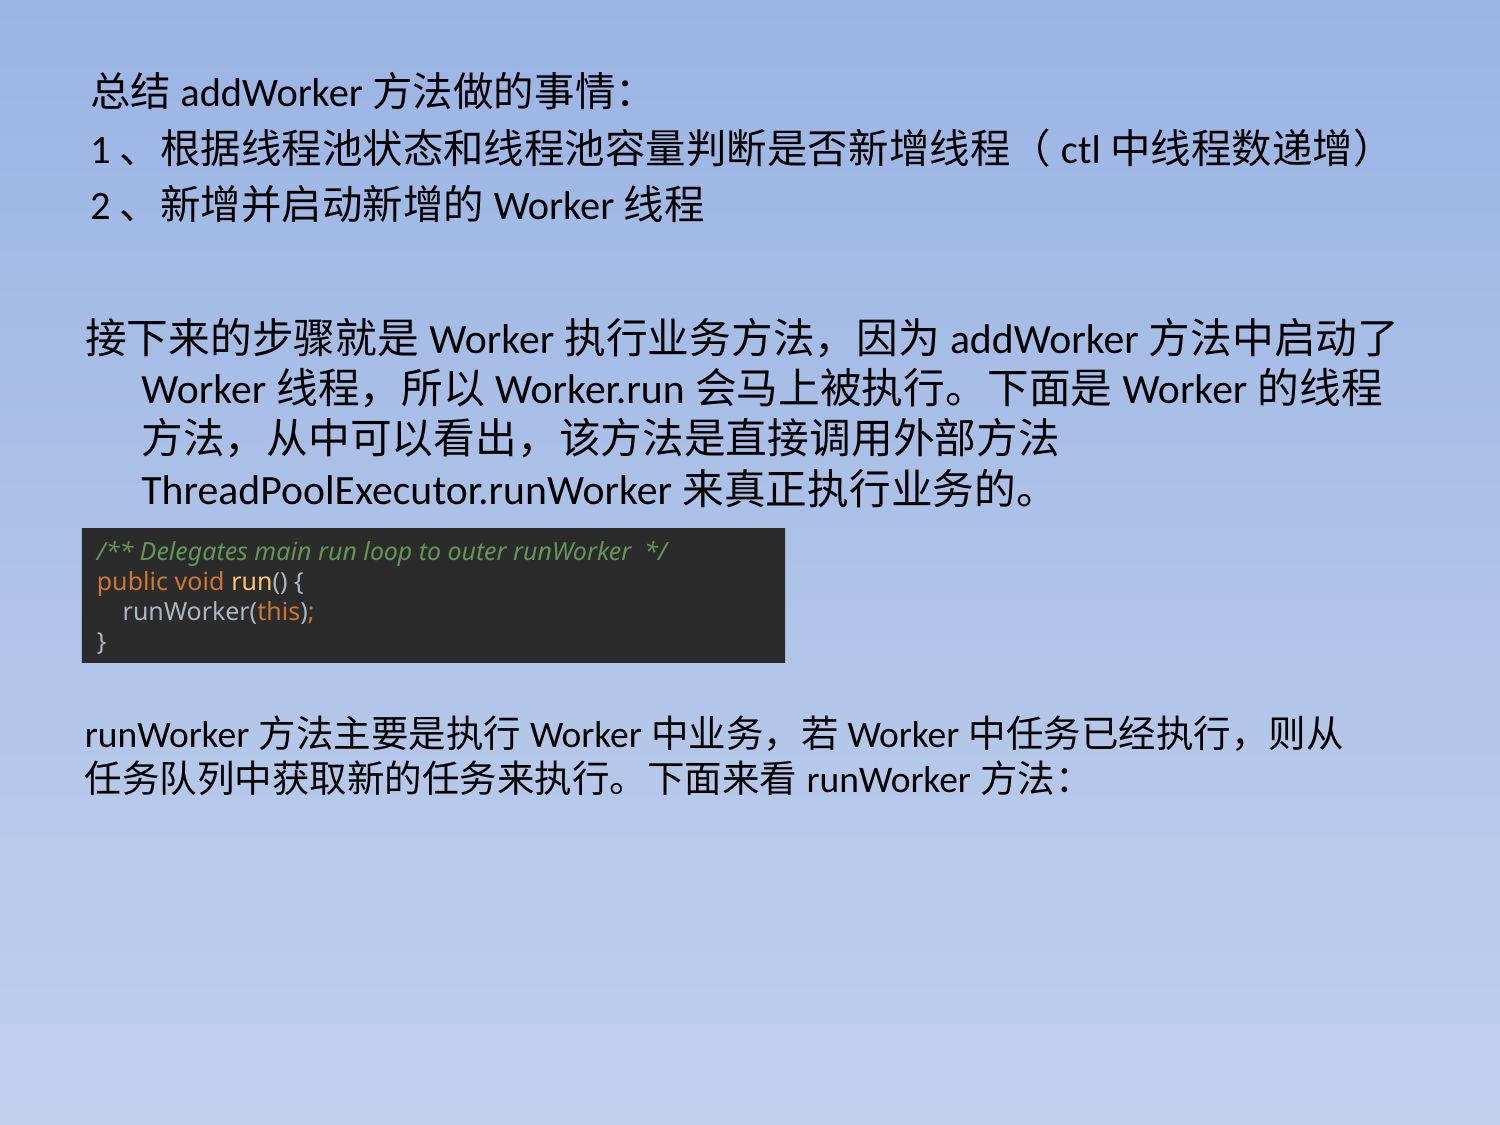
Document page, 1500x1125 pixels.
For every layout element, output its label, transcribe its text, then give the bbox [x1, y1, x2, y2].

text_box runWorker方法主要是执行Worker中业务，若Worker中任务已经执行，则从任务队列中获取新的任务来执行。下面来看runWorker方法： [70, 703, 1372, 808]
text_box 接下来的步骤就是Worker执行业务方法，因为addWorker方法中启动了Worker线程，所以Worker.run会马上被执行。下面是Worker的线程方法，从中可以看出，该方法是直接调用外部方法ThreadPoolExecutor.runWorker来真正执行业务的。 [70, 304, 1421, 528]
list 总结addWorker方法做的事情： 1、根据线程池状态和线程池容量判断是否新增线程（ctl中线程数递增） 2、新增并启动新增的Worker线程 [75, 58, 1425, 282]
text_box /** Delegates main run loop to outer runWorker */ public void run() { runWorker(this); } [81, 528, 786, 663]
